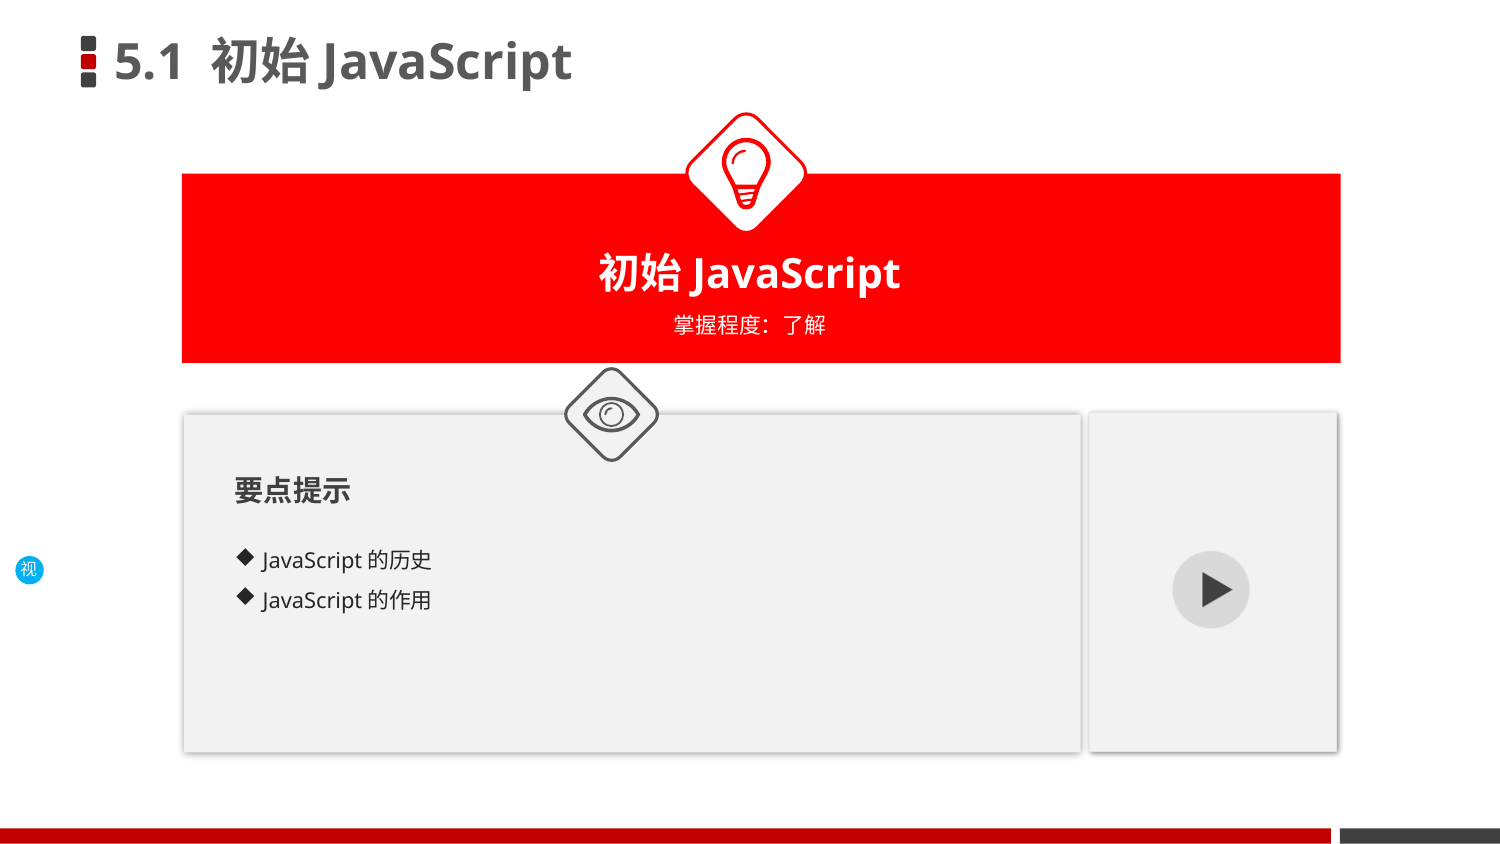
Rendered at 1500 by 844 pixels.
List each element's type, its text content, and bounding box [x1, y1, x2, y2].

text_box 要点提示 [219, 465, 797, 515]
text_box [721, 137, 771, 210]
text_box 掌握程度：了解 [496, 304, 1004, 346]
text_box [180, 172, 1343, 365]
text_box 初始JavaScript [537, 239, 963, 304]
picture [1082, 405, 1348, 762]
text_box 5.1 初始JavaScript [103, 0, 987, 130]
text_box [684, 130, 808, 235]
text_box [5, 551, 54, 588]
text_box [575, 378, 648, 451]
text_box JavaScript的历史 JavaScript的作用 [219, 526, 786, 620]
text_box [182, 412, 1077, 755]
